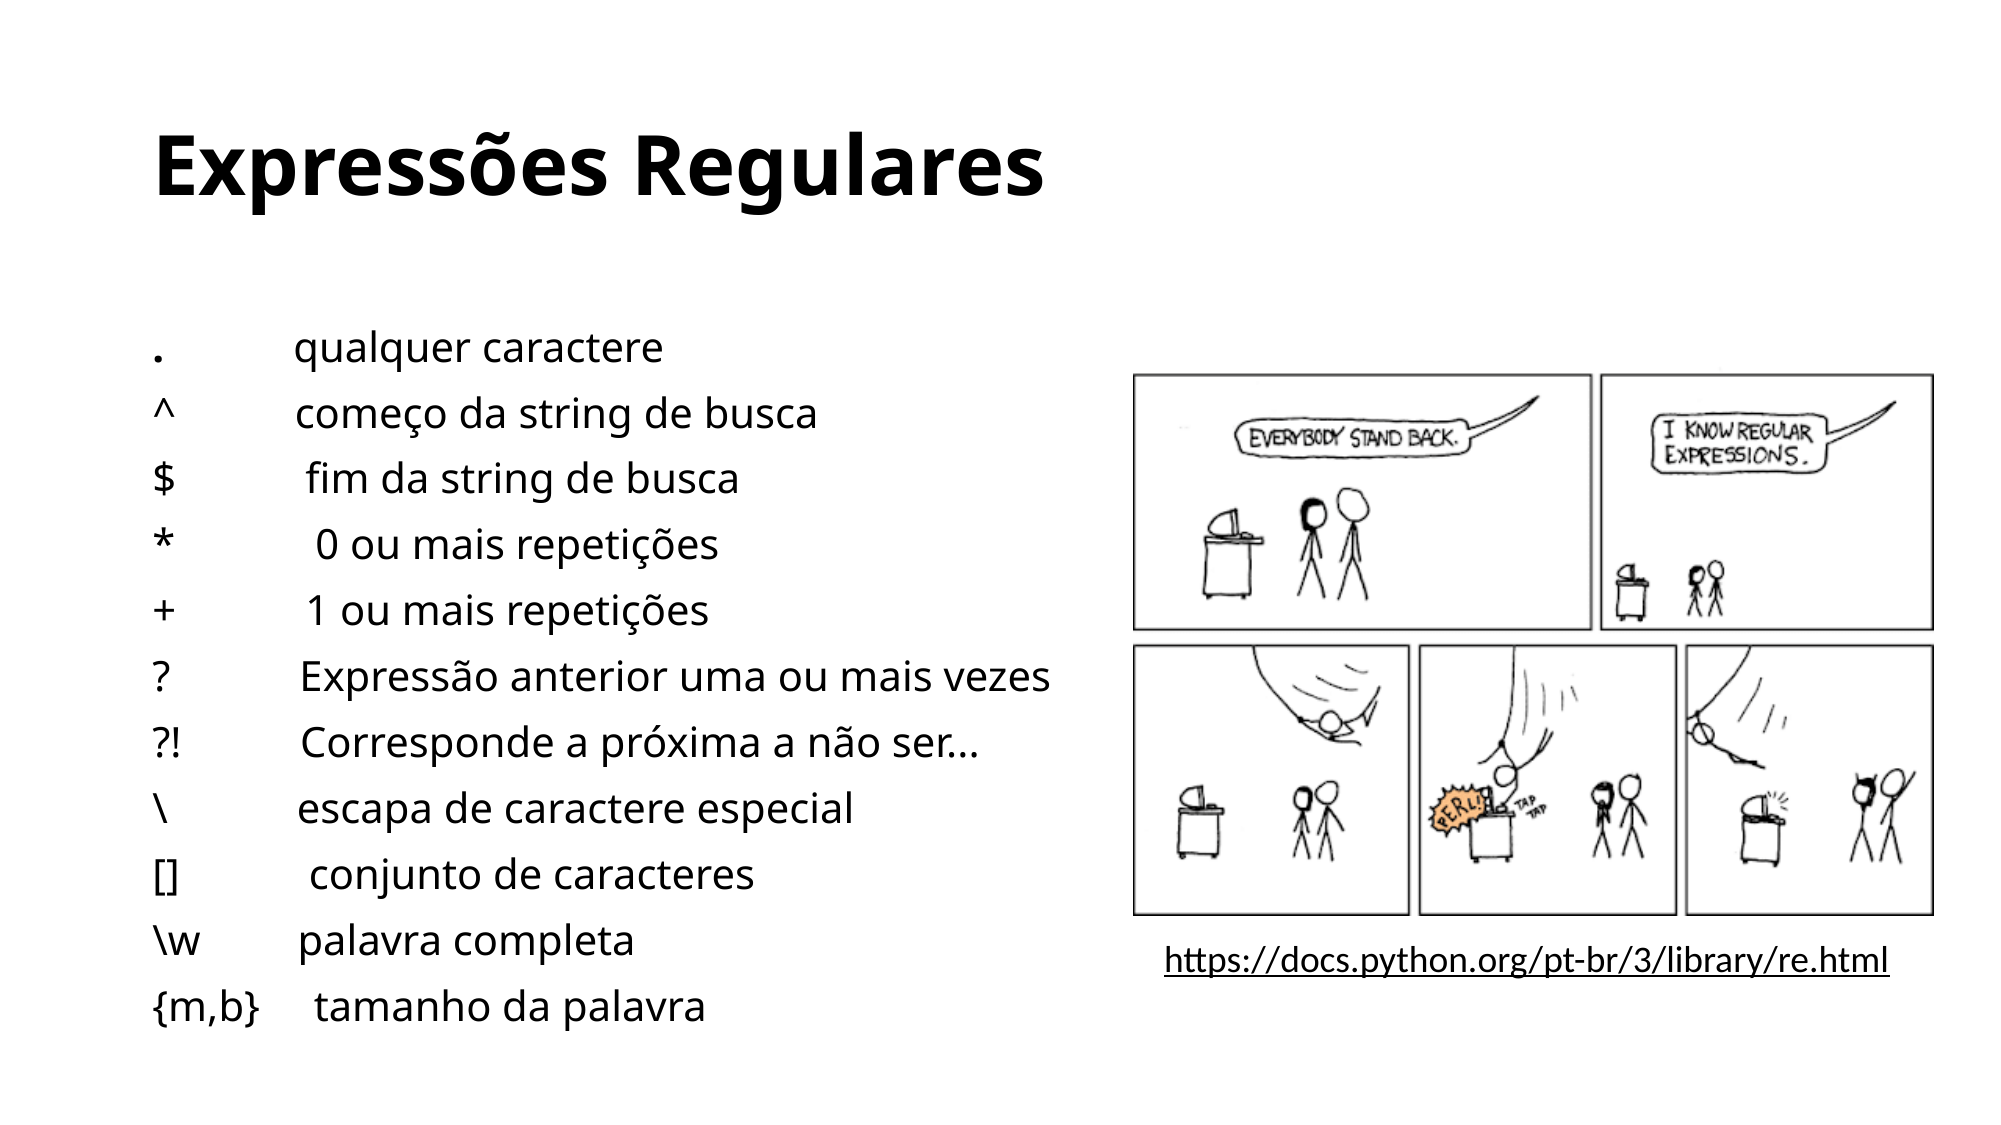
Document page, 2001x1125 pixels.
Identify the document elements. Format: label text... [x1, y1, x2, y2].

title Expressões Regulares [137, 59, 1863, 278]
list . qualquer caractere ^ começo da string de busca $ fim da string de busca * 0 ou mais repetições + 1 ou mais repetições ? Expressão anterior uma ou mais vezes ?! Corresponde a próxima a não ser... \ escapa de caractere especial [] conjunto de caracteres \w palavra completa {m,b} tamanho da palavra [137, 318, 1115, 1063]
text_box https://docs.python.org/pt-br/3/library/re.html [1149, 927, 1970, 988]
picture [1133, 366, 1934, 916]
